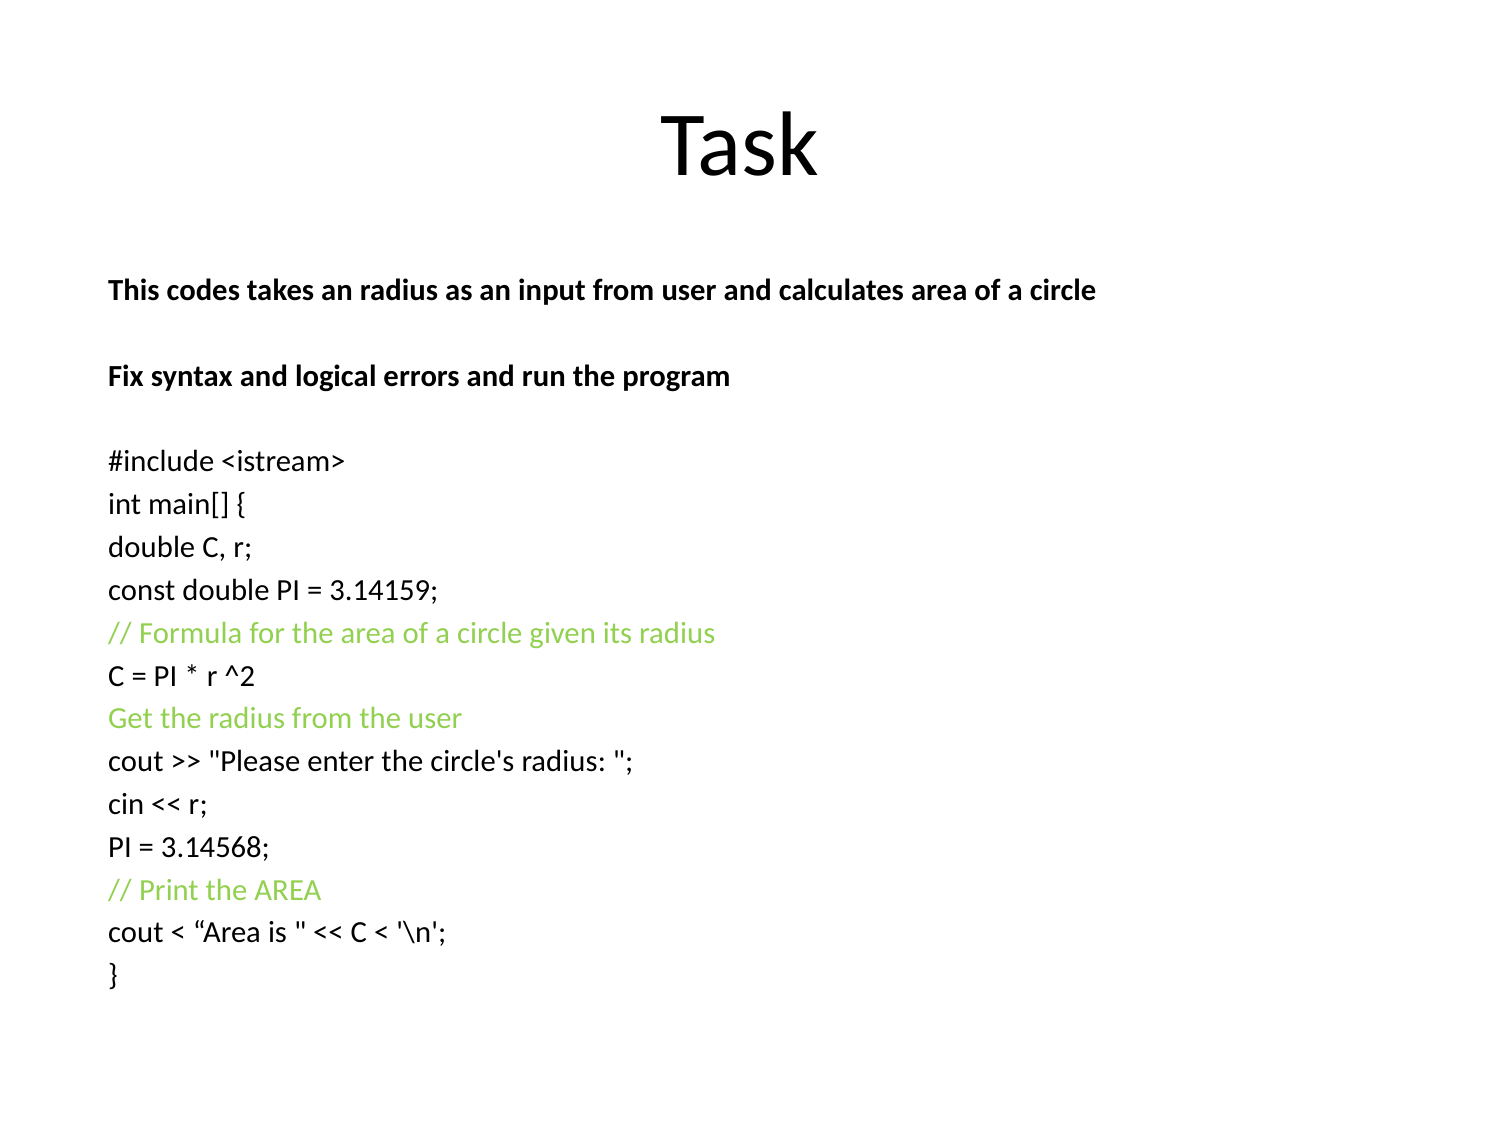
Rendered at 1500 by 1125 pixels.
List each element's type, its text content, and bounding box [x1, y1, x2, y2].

list This codes takes an radius as an input from user and calculates area of a circle Fix syntax and logical errors and run the program #include <istream> int main[] { double C, r; const double PI = 3.14159; // Formula for the area of a circle given its radius C = PI * r ^2 Get the radius from the user cout >> "Please enter the circle's radius: "; cin << r; PI = 3.14568; // Print the AREA cout < “Area is " << C < '\n'; } [75, 262, 1425, 1005]
title Task [75, 45, 1425, 233]
